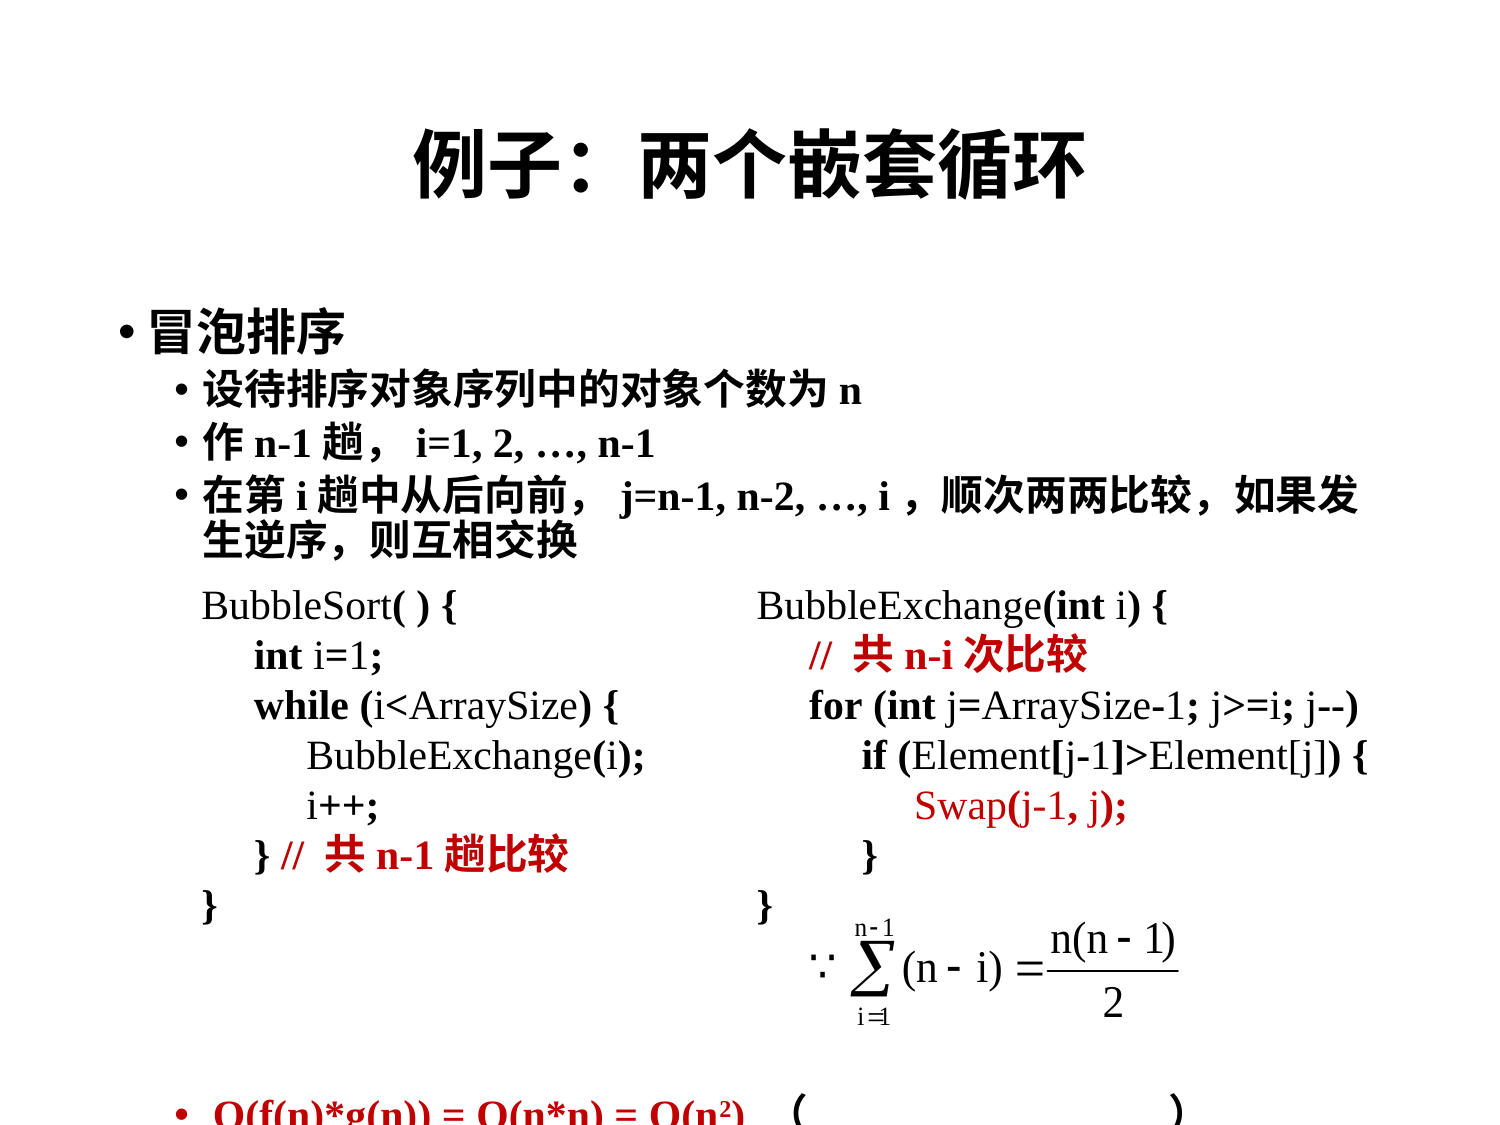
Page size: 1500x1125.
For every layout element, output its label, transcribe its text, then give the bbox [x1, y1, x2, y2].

text_box BubbleSort( ) { int i=1; while (i<ArraySize) { BubbleExchange(i); i++; } // 共n-1趟比较 } [183, 568, 692, 937]
list 冒泡排序 设待排序对象序列中的对象个数为n 作n-1趟，i=1, 2, …, n-1 在第i趟中从后向前，j=n-1, n-2, …, i，顺次两两比较，如果发生逆序，则互相交换 O(f(n)*g(n)) = O(n*n) = O(n2) （ ） [103, 299, 1397, 1014]
title 例子：两个嵌套循环 [103, 59, 1397, 278]
text_box BubbleExchange(int i) { // 共n-i次比较 for (int j=ArraySize-1; j>=i; j--) if (Element[j-1]>Element[j]) { Swap(j-1, j); } } [738, 568, 1397, 937]
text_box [808, 906, 1189, 1035]
